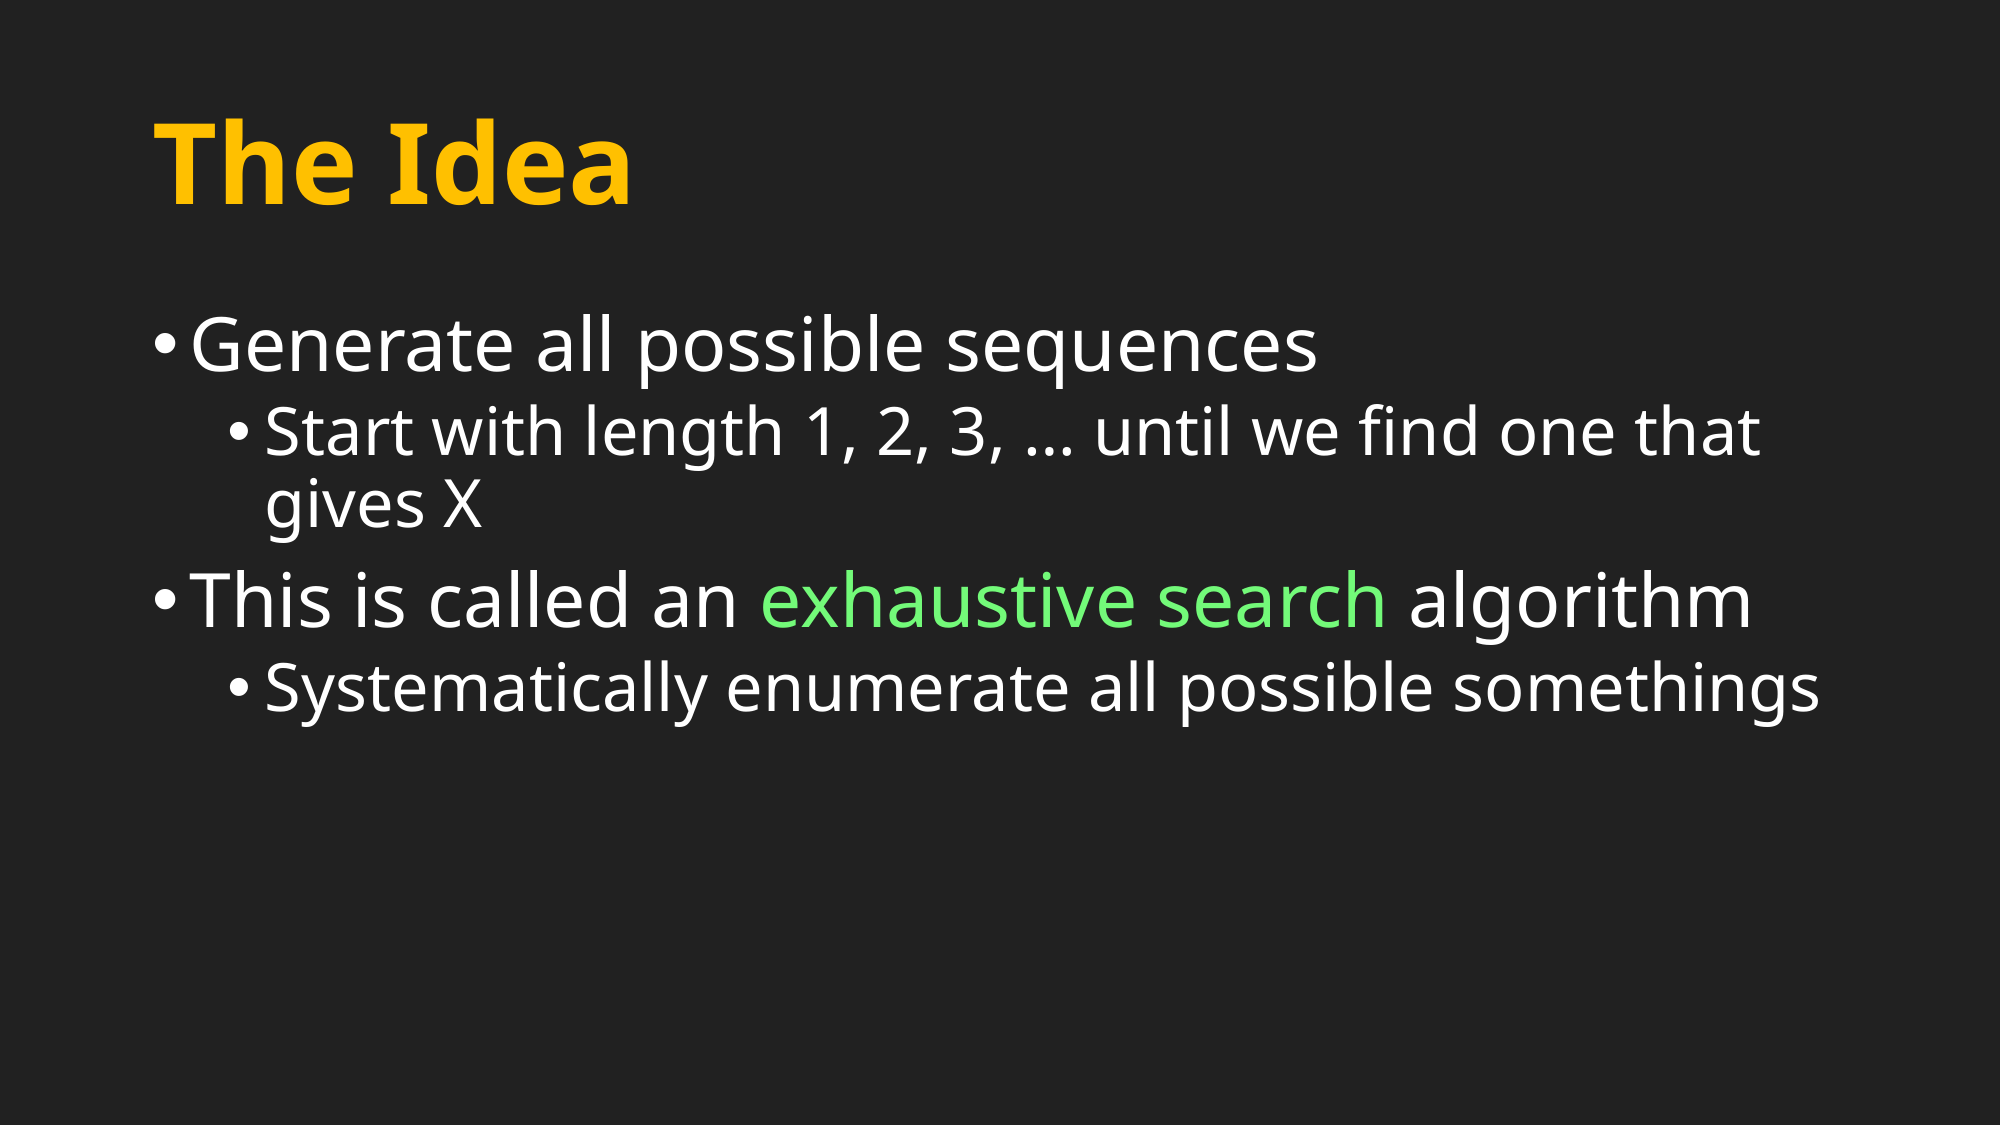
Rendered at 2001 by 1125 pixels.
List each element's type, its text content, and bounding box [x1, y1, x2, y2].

title The Idea [137, 59, 1863, 278]
list Generate all possible sequences Start with length 1, 2, 3, … until we find one that gives X This is called an exhaustive search algorithm Systematically enumerate all possible somethings [137, 299, 1863, 1014]
